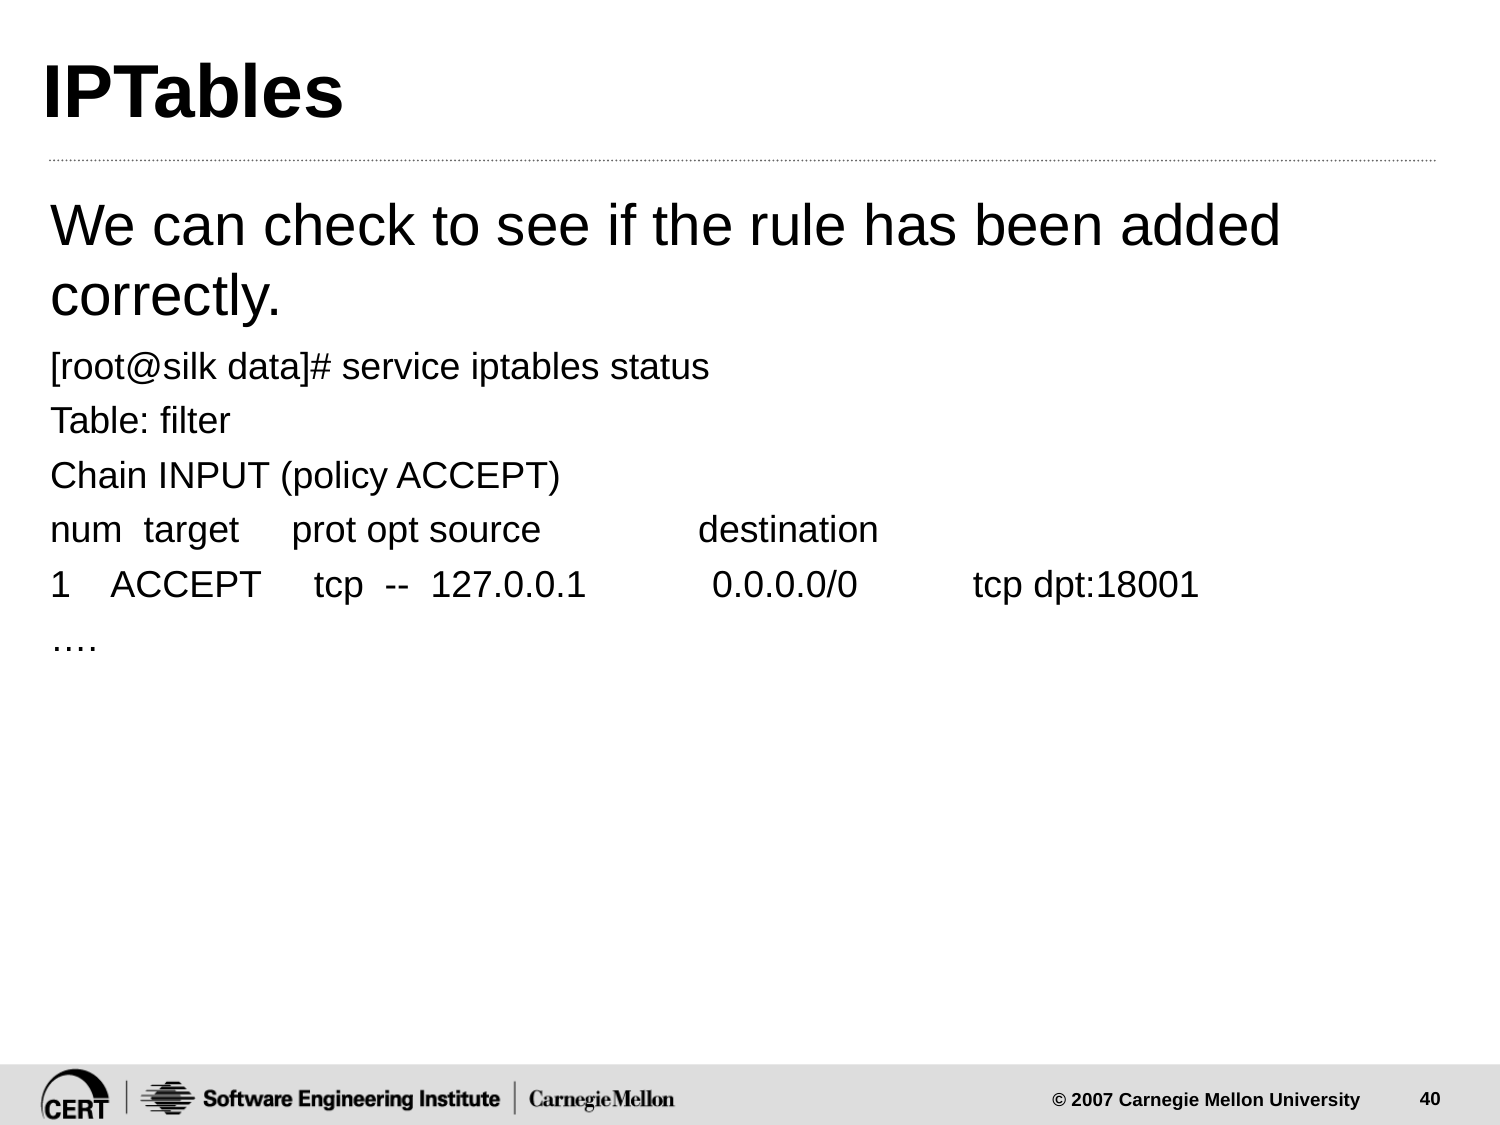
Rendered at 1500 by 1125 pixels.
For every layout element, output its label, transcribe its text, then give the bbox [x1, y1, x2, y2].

title IPTables [42, 37, 1434, 155]
list We can check to see if the rule has been added correctly. [root@silk data]# service iptables status Table: filter Chain INPUT (policy ACCEPT) num target prot opt source destination 1 ACCEPT tcp -- 127.0.0.1 0.0.0.0/0 tcp dpt:18001 …. [49, 187, 1438, 1026]
picture [24, 1065, 688, 1125]
